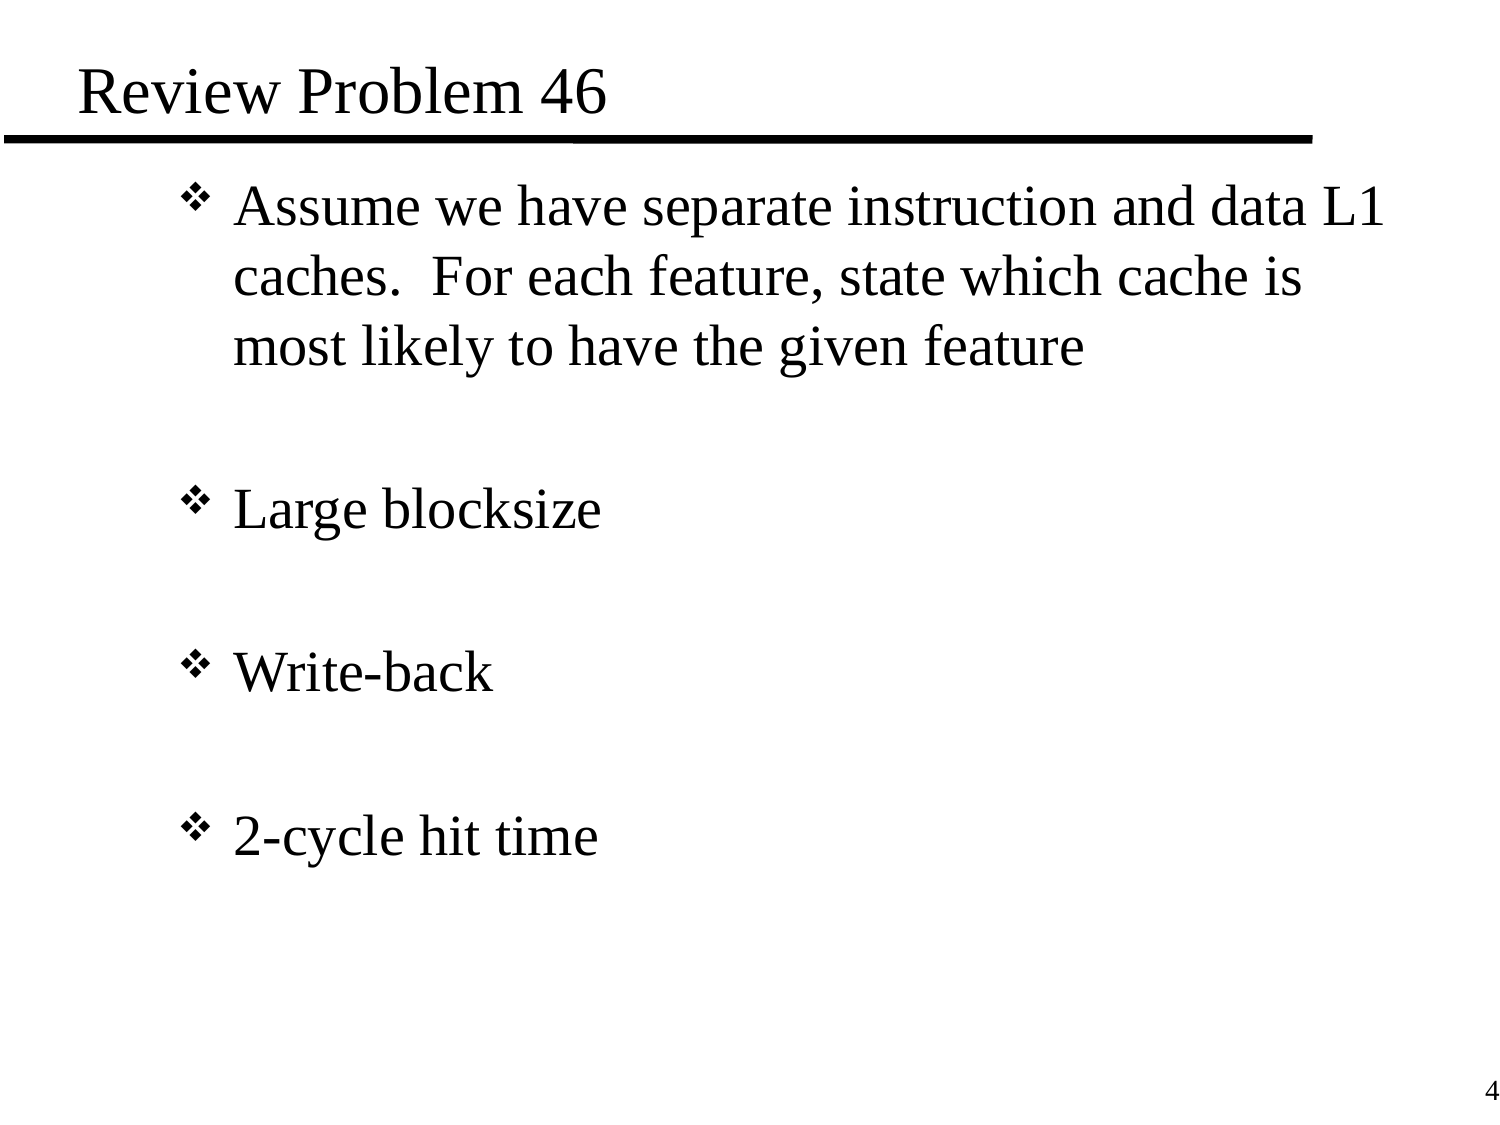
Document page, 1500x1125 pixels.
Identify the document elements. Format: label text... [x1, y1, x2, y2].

list Assume we have separate instruction and data L1 caches. For each feature, state which cache is most likely to have the given feature Large blocksize Write-back 2-cycle hit time [162, 159, 1438, 1040]
title Review Problem 46 [62, 50, 1332, 135]
